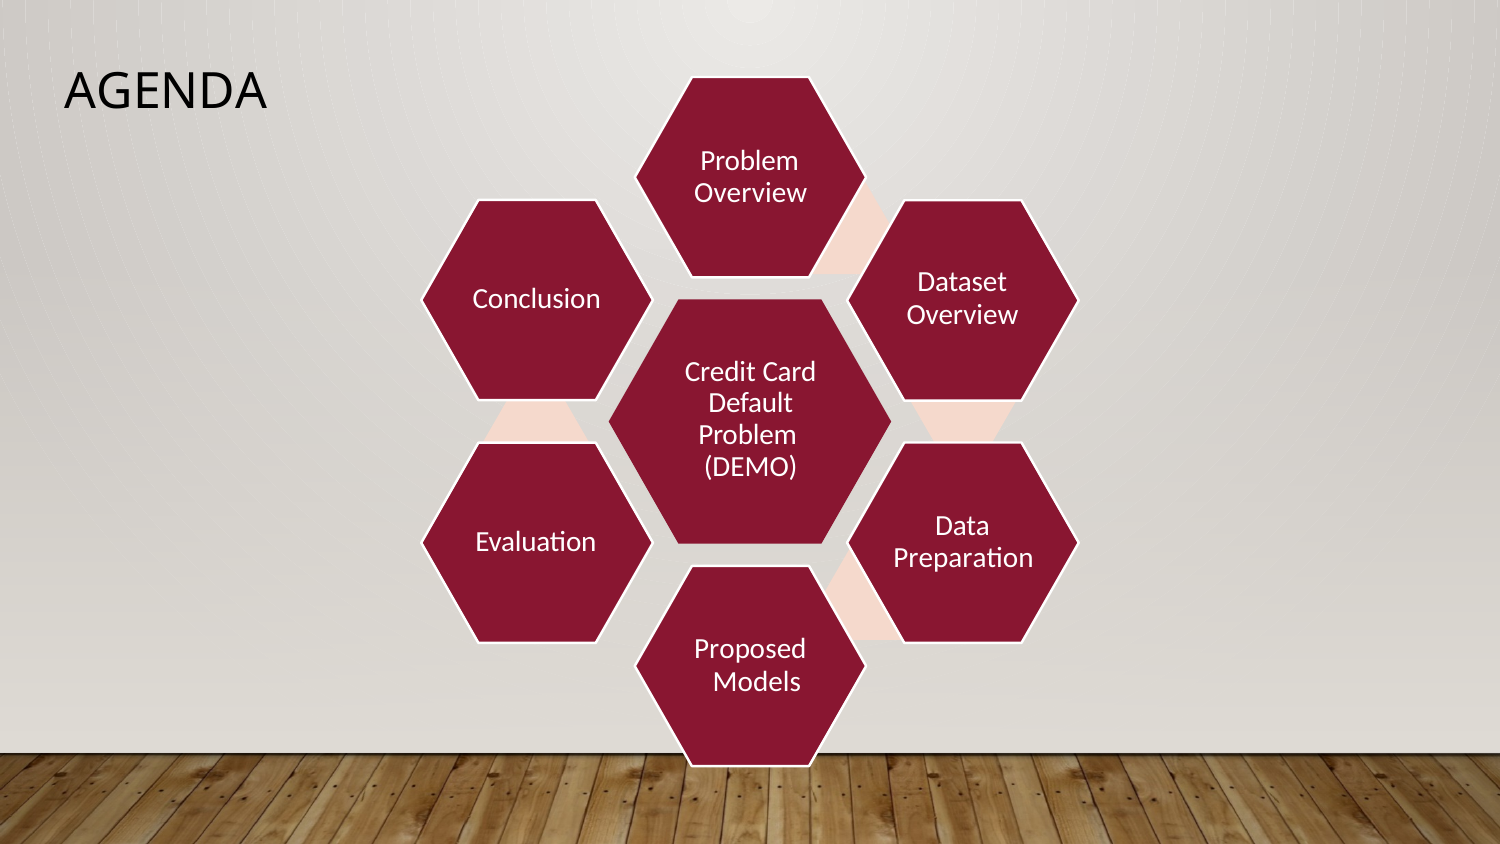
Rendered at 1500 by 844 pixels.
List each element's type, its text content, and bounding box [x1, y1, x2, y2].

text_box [823, 440, 1081, 645]
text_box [419, 402, 655, 645]
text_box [634, 565, 867, 767]
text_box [633, 75, 893, 279]
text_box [419, 198, 655, 402]
text_box [655, 299, 845, 544]
text_box Credit Card Default Problem (DEMO) [681, 350, 819, 483]
text_box AGENDA [62, 56, 299, 119]
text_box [845, 198, 1081, 440]
picture [0, 753, 1500, 844]
